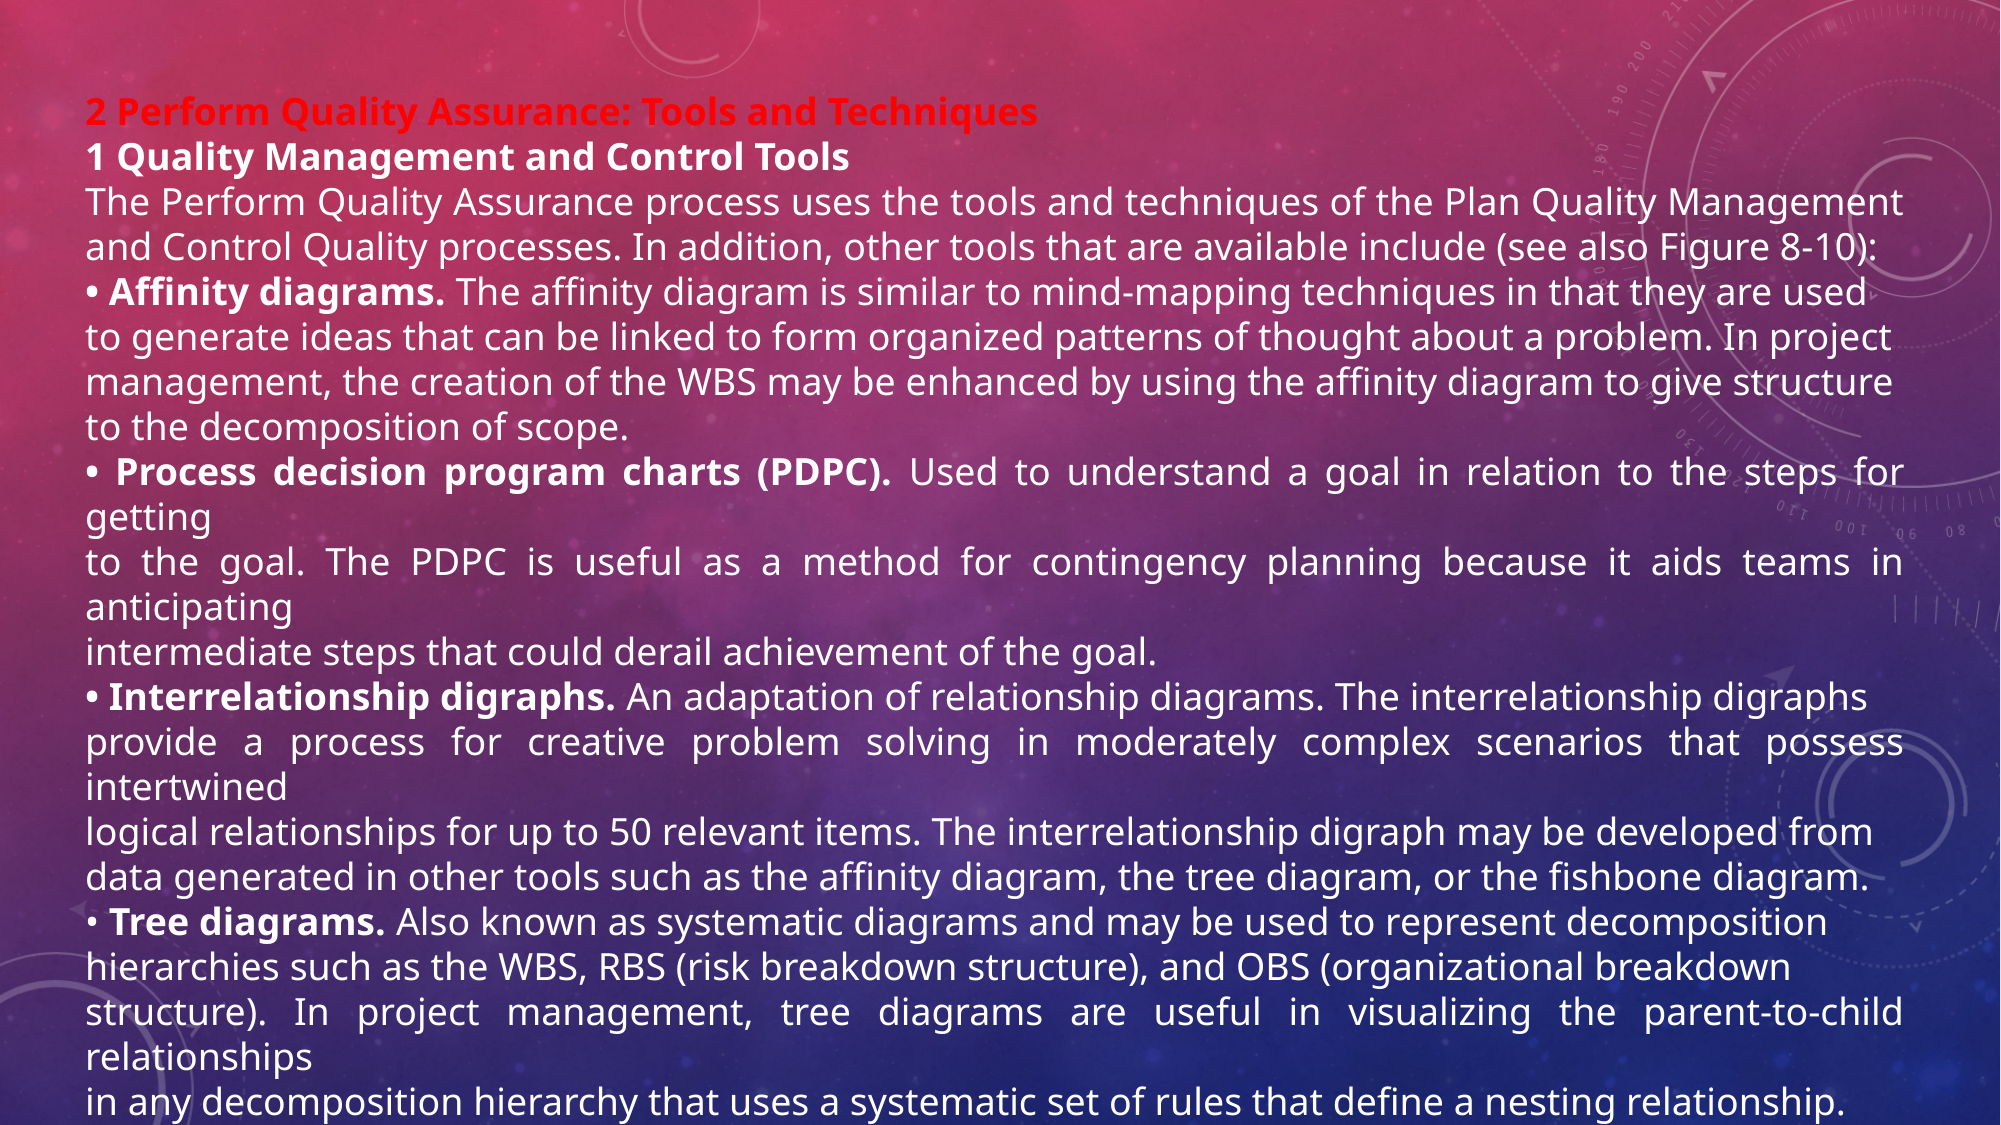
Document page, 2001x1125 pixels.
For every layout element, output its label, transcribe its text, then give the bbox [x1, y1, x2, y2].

picture [0, 0, 2001, 1125]
text_box 2 Perform Quality Assurance: Tools and Techniques 1 Quality Management and Control Tools The Perform Quality Assurance process uses the tools and techniques of the Plan Quality Management and Control Quality processes. In addition, other tools that are available include (see also Figure 8-10): • Affinity diagrams. The affinity diagram is similar to mind-mapping techniques in that they are used to generate ideas that can be linked to form organized patterns of thought about a problem. In project management, the creation of the WBS may be enhanced by using the affinity diagram to give structure to the decomposition of scope. • Process decision program charts (PDPC). Used to understand a goal in relation to the steps for getting to the goal. The PDPC is useful as a method for contingency planning because it aids teams in anticipating intermediate steps that could derail achievement of the goal. • Interrelationship digraphs. An adaptation of relationship diagrams. The interrelationship digraphs provide a process for creative problem solving in moderately complex scenarios that possess intertwined logical relationships for up to 50 relevant items. The interrelationship digraph may be developed from data generated in other tools such as the affinity diagram, the tree diagram, or the fishbone diagram. • Tree diagrams. Also known as systematic diagrams and may be used to represent decomposition hierarchies such as the WBS, RBS (risk breakdown structure), and OBS (organizational breakdown structure). In project management, tree diagrams are useful in visualizing the parent-to-child relationships in any decomposition hierarchy that uses a systematic set of rules that define a nesting relationship. [70, 80, 1921, 1125]
